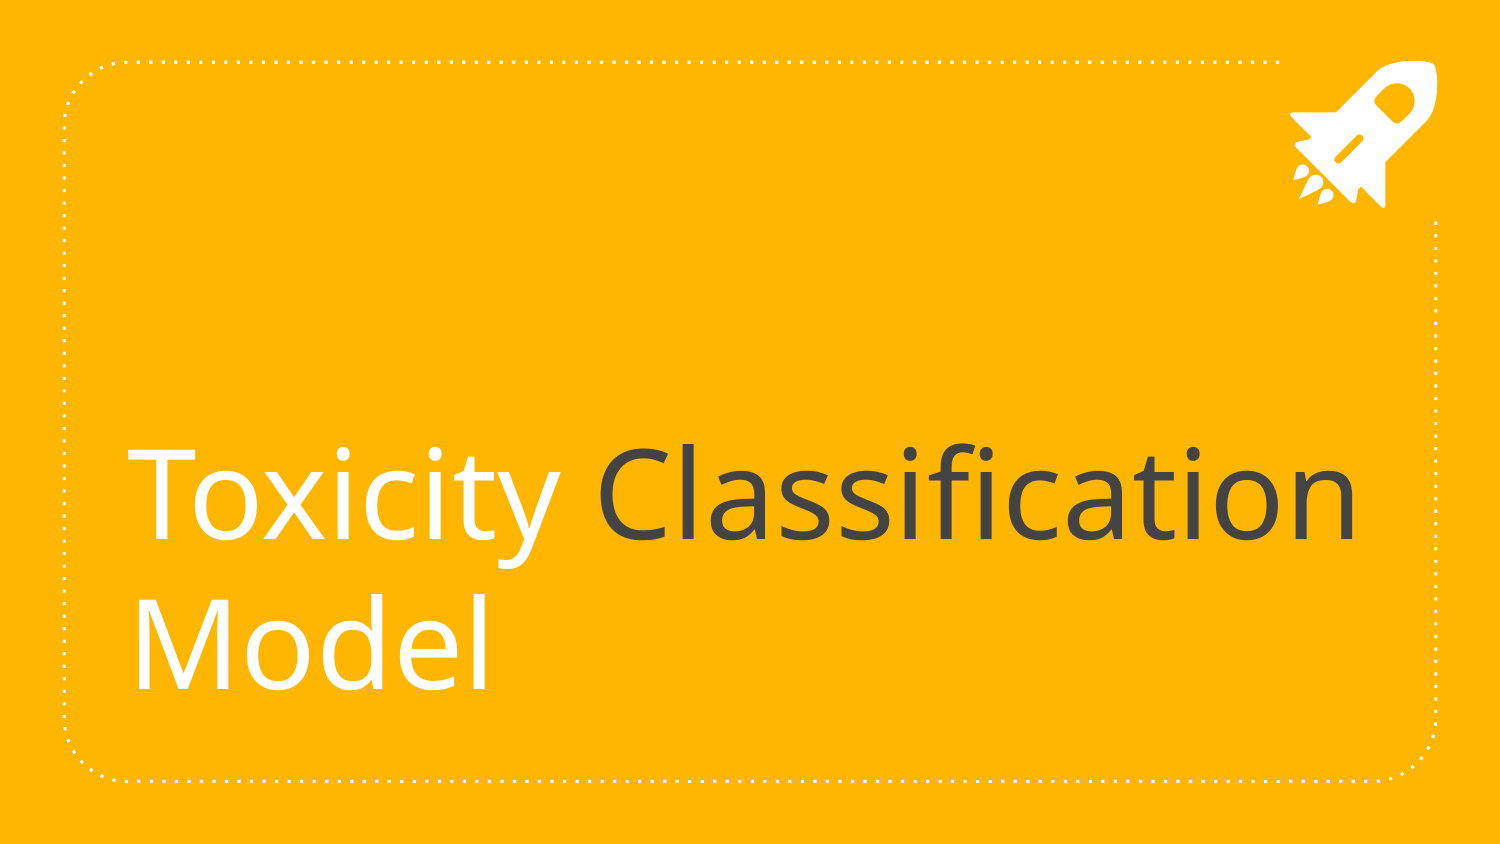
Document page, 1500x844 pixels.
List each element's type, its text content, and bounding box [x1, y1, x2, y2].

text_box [1289, 60, 1438, 209]
title Toxicity Classification Model [112, 539, 1388, 730]
